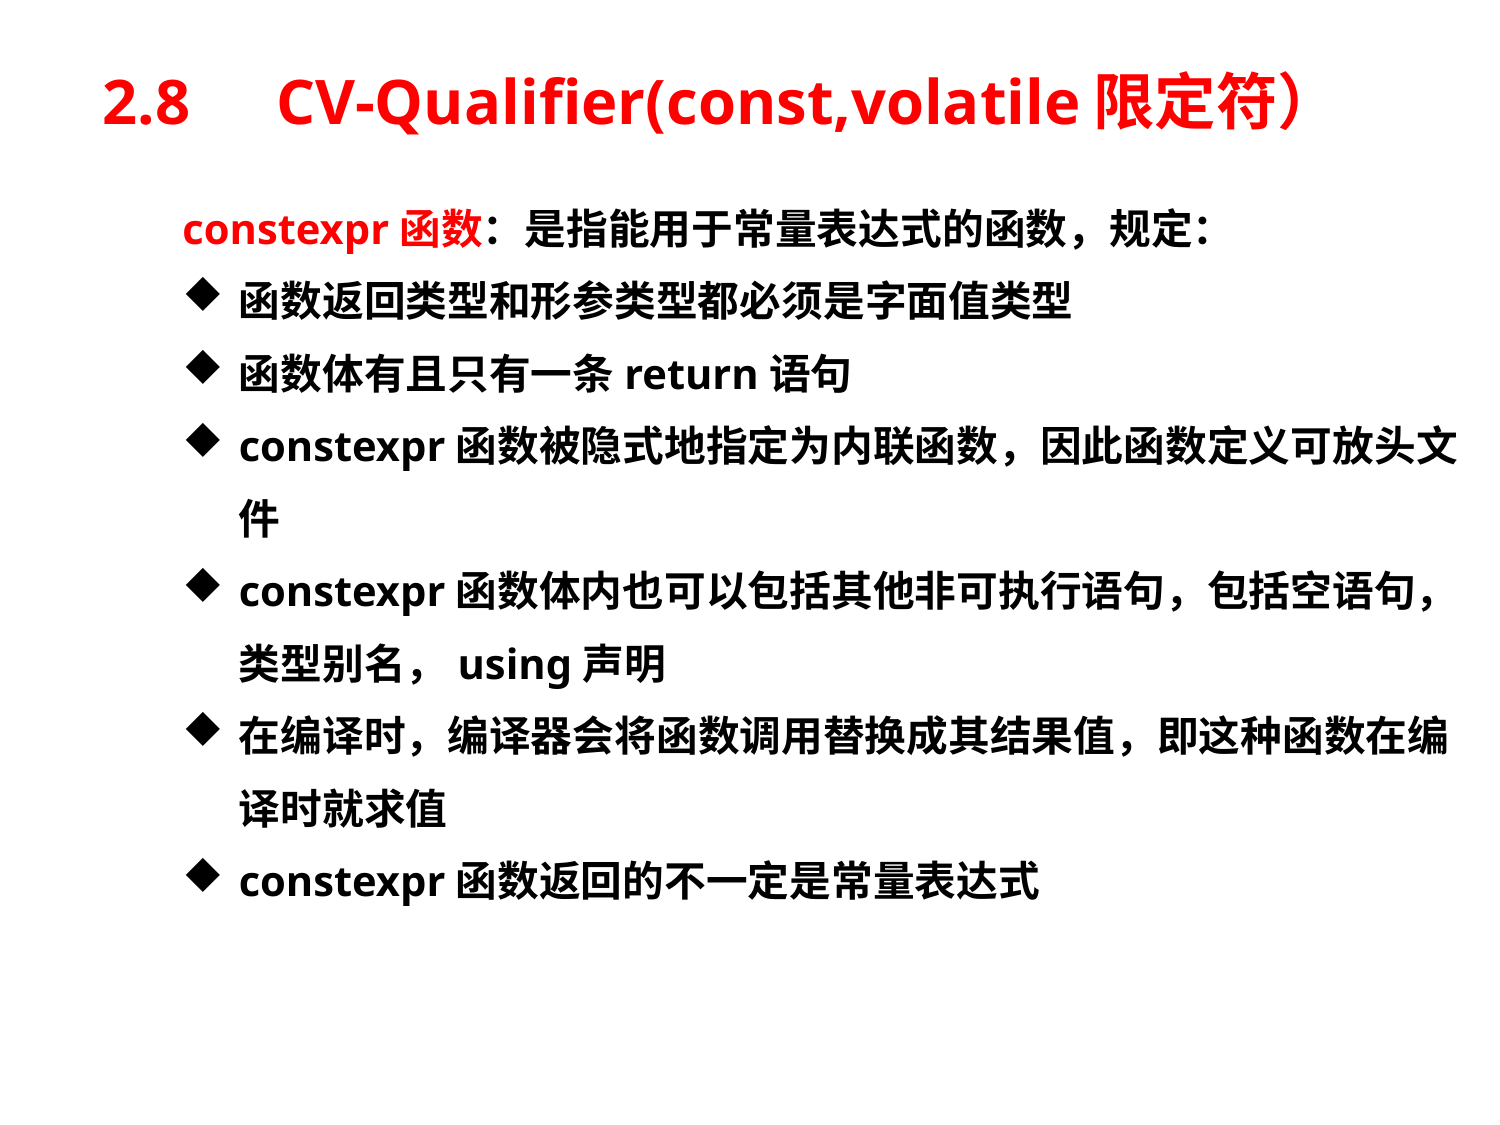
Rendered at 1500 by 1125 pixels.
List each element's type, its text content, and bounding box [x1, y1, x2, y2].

title 2.8 CV-Qualifier(const,volatile限定符） [87, 31, 1447, 169]
text_box constexpr函数：是指能用于常量表达式的函数，规定： 函数返回类型和形参类型都必须是字面值类型 函数体有且只有一条return语句 constexpr函数被隐式地指定为内联函数，因此函数定义可放头文件 constexpr函数体内也可以包括其他非可执行语句，包括空语句，类型别名，using声明 在编译时，编译器会将函数调用替换成其结果值，即这种函数在编译时就求值 constexpr函数返回的不一定是常量表达式 [17, 172, 1482, 1083]
